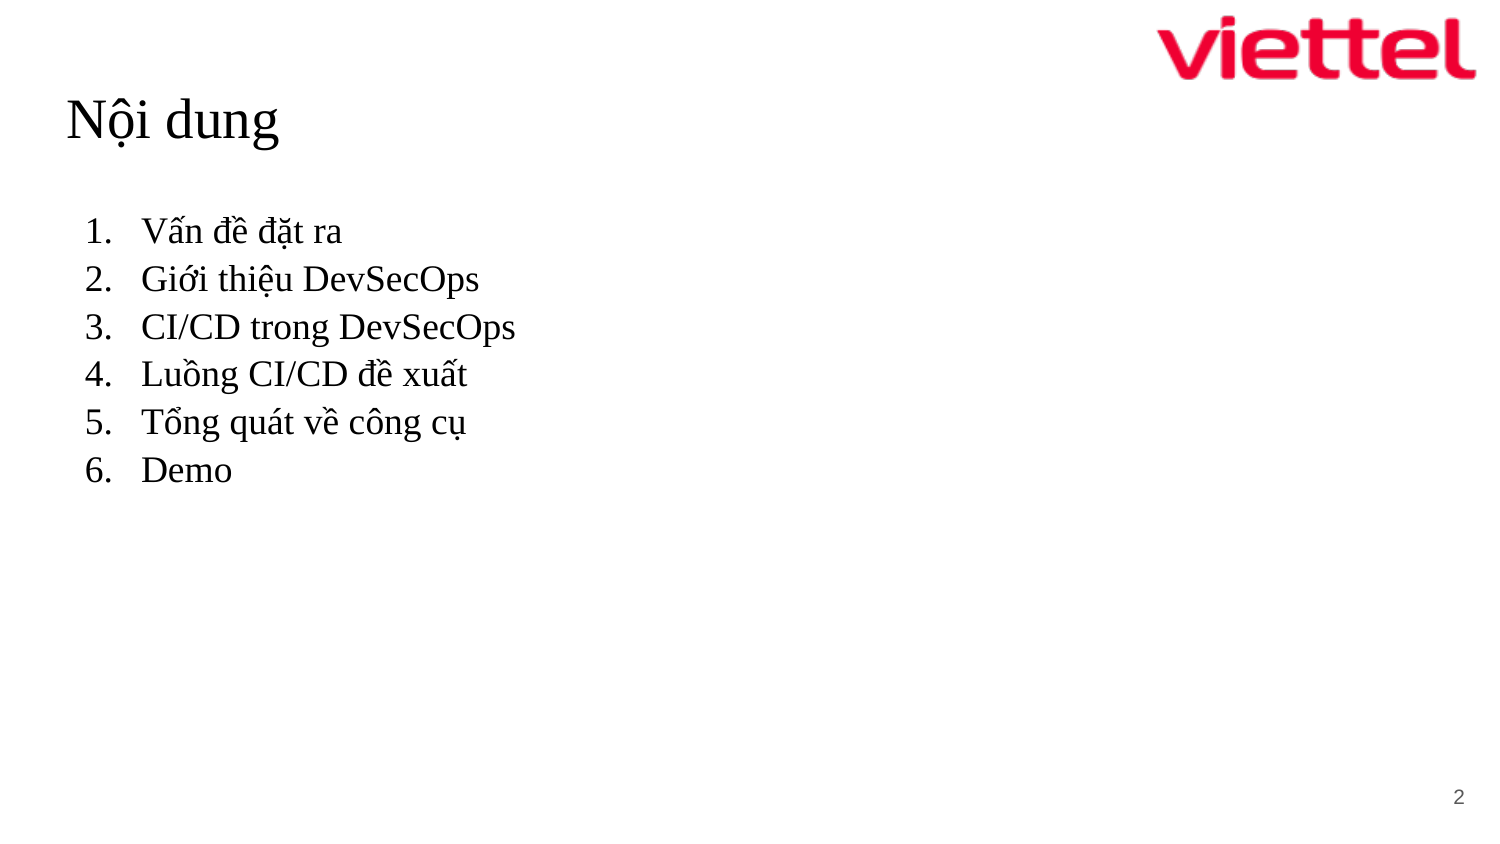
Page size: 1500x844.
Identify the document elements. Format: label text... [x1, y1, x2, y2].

list Vấn đề đặt ra Giới thiệu DevSecOps CI/CD trong DevSecOps Luồng CI/CD đề xuất Tổng quát về công cụ Demo [51, 189, 1449, 750]
slide_number ‹#› [1389, 764, 1480, 830]
title Nội dung [51, 72, 1449, 167]
picture [1155, 13, 1478, 83]
